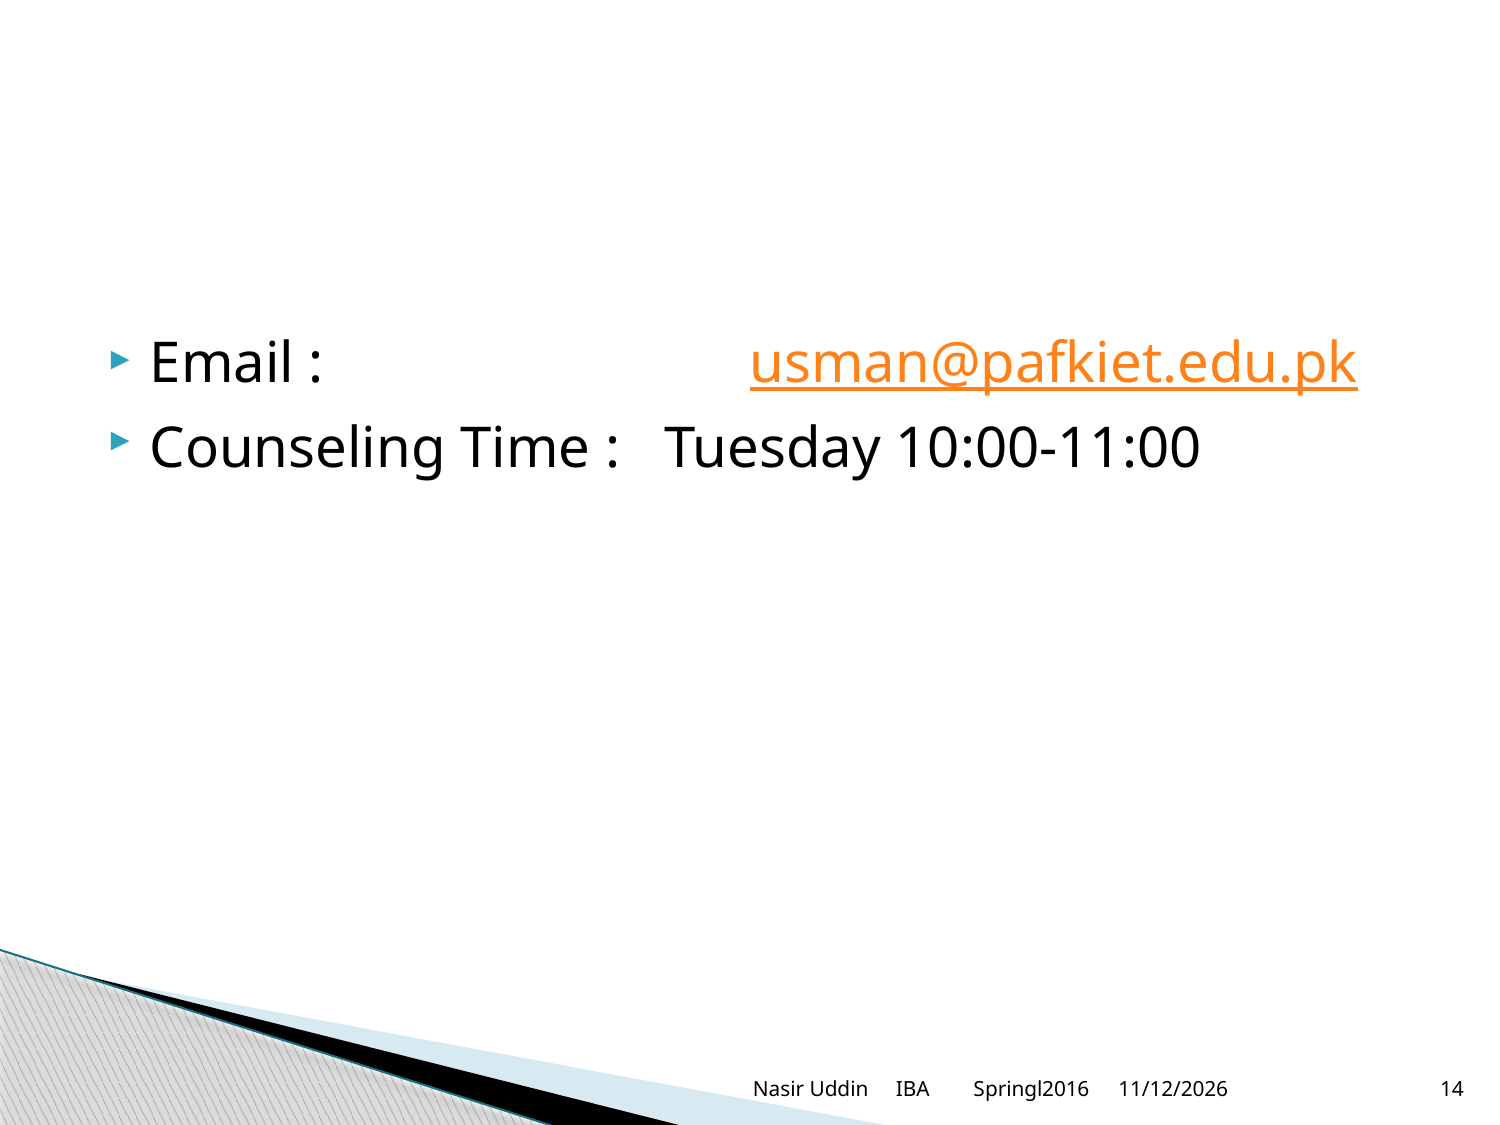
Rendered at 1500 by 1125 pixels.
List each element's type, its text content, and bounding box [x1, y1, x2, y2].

footer Nasir Uddin IBA Springl2016 [718, 1051, 1105, 1112]
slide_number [1105, 1051, 1418, 1112]
list Email : usman@pafkiet.edu.pk Counseling Time : Tuesday 10:00-11:00 [75, 243, 1425, 986]
slide_number 14 [1418, 1051, 1479, 1112]
